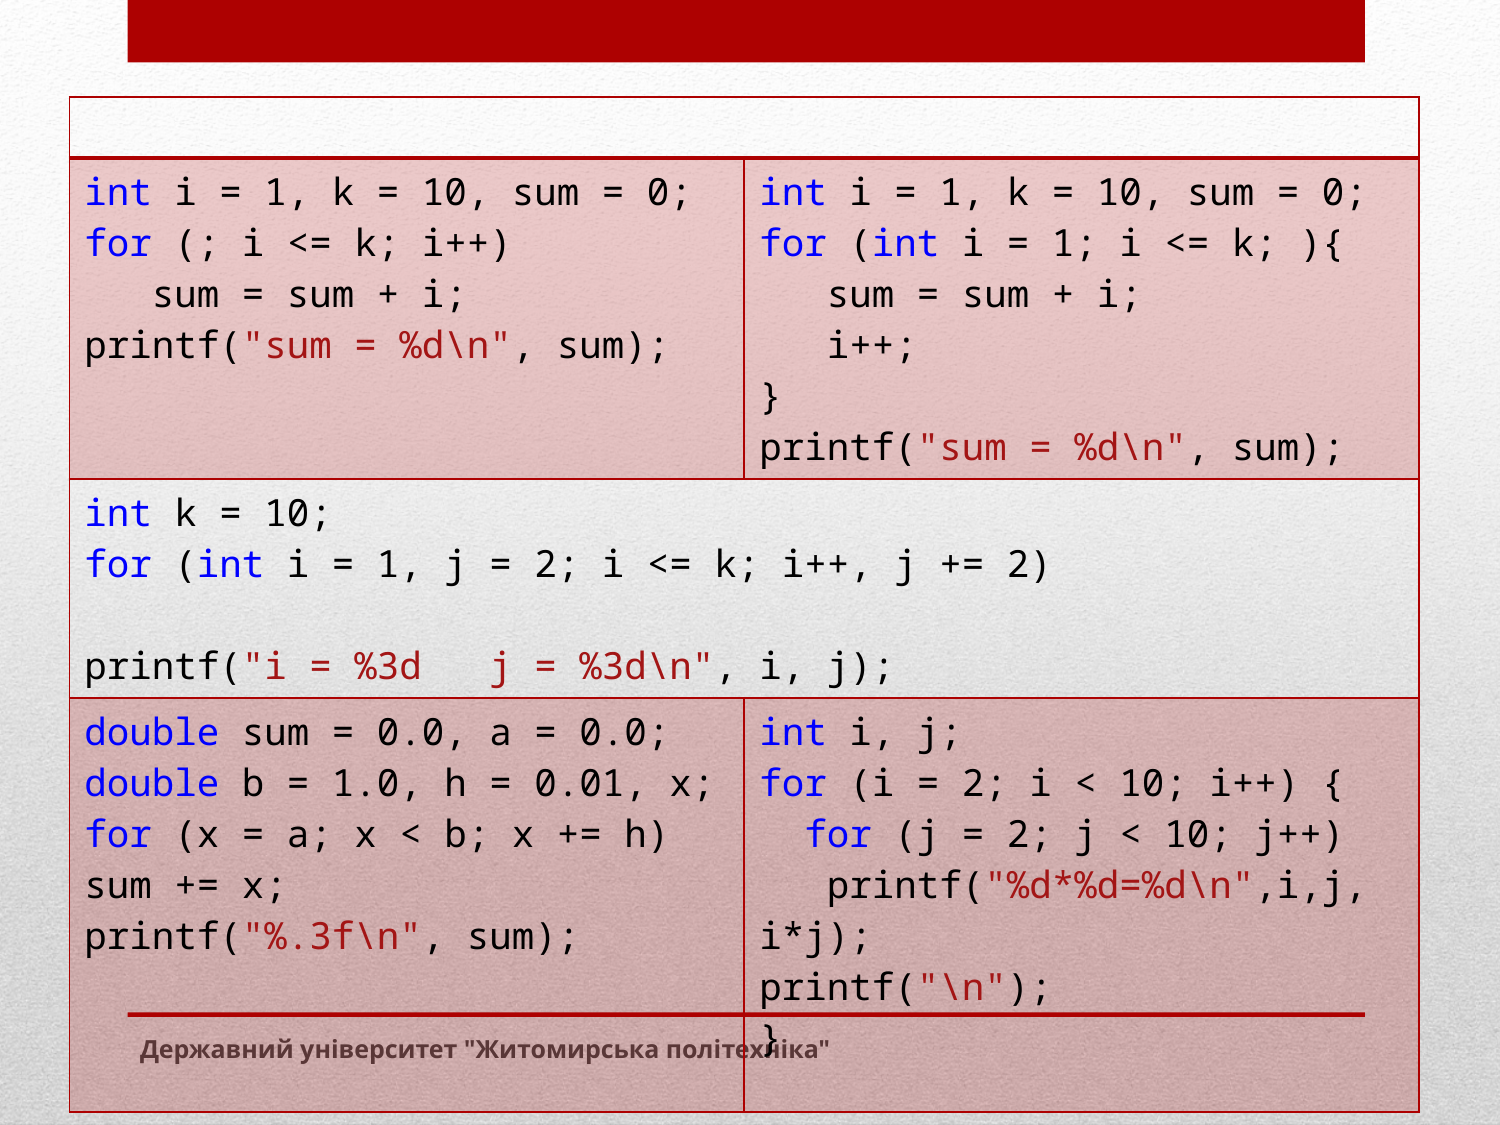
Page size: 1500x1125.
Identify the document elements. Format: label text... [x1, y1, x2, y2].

table_cell int k = 10; for (int i = 1, j = 2; i <= k; i++, j += 2) printf("i = %3d j = %3d\n", i, j); [70, 480, 1418, 697]
table_header [70, 98, 1418, 156]
table_cell double sum = 0.0, a = 0.0; double b = 1.0, h = 0.01, x; for (x = a; x < b; x += h) sum += x; printf("%.3f\n", sum); [70, 699, 743, 1111]
table_cell int i = 1, k = 10, sum = 0; for (int i = 1; i <= k; ){ sum = sum + i; i++; } printf("sum = %d\n", sum); [745, 160, 1418, 478]
table_cell int i, j; for (i = 2; i < 10; i++) { for (j = 2; j < 10; j++) printf("%d*%d=%d\n",i,j, i*j); printf("\n"); } [745, 699, 1418, 1111]
table_cell int i = 1, k = 10, sum = 0; for (; i <= k; i++) sum = sum + i; printf("sum = %d\n", sum); [70, 160, 743, 478]
